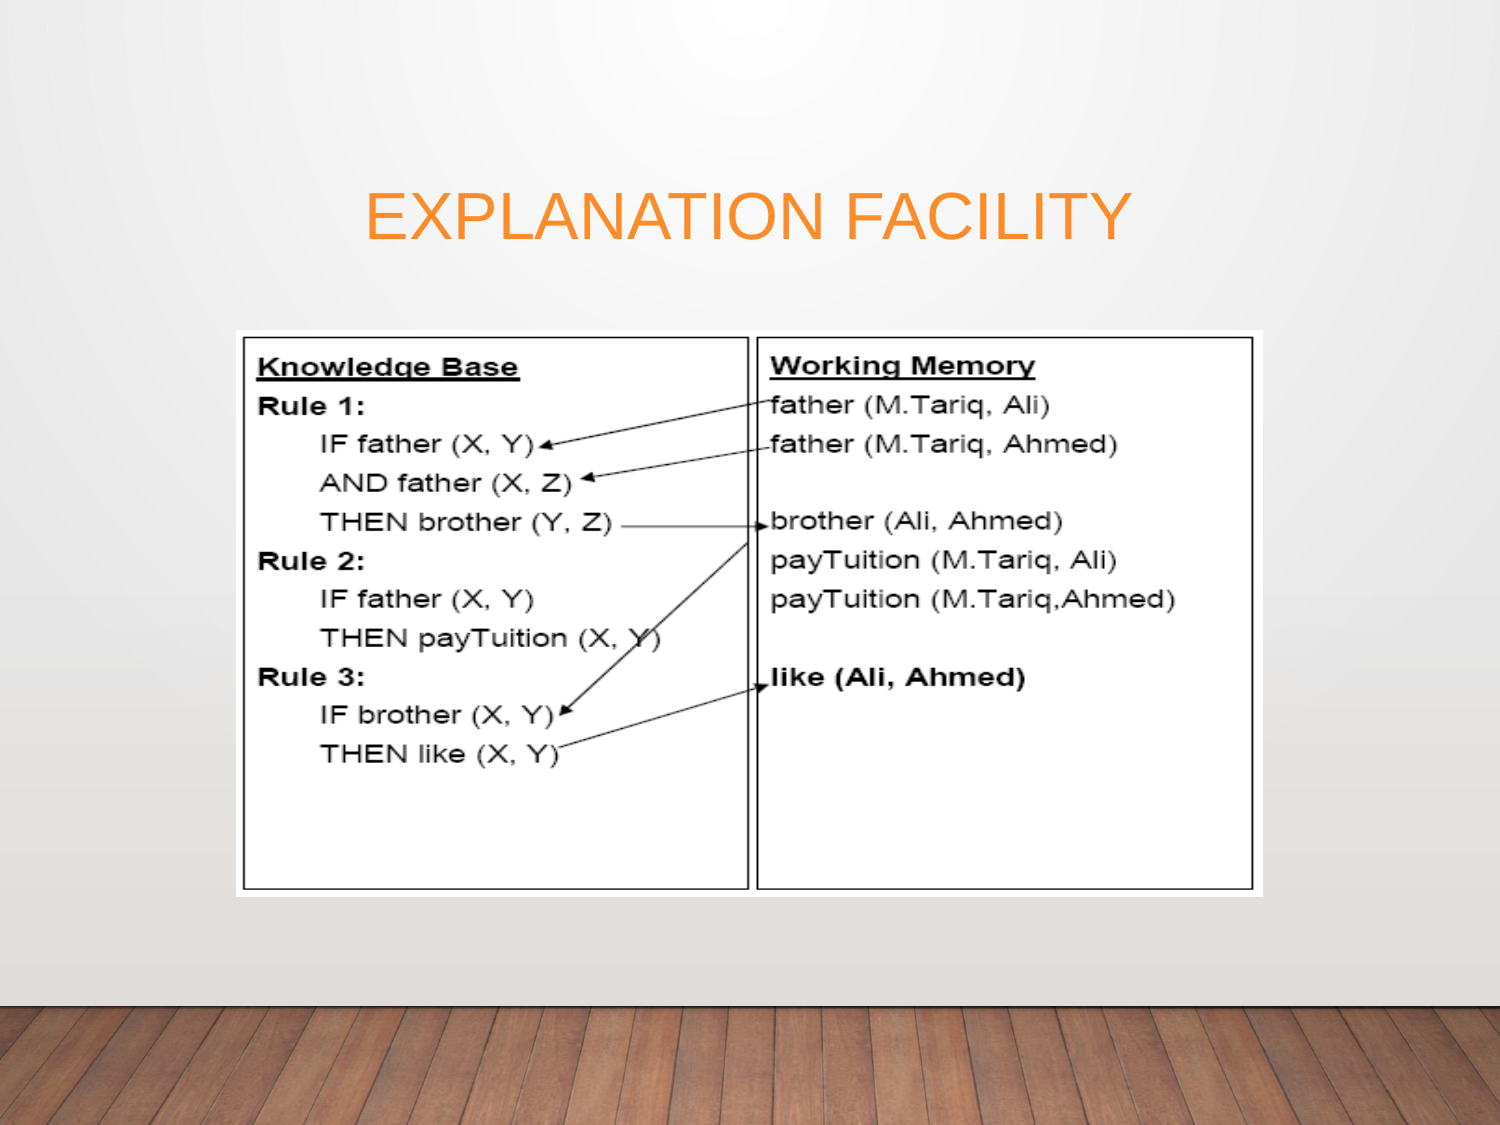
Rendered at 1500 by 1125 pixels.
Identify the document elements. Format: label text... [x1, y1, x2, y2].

title Explanation facility [236, 131, 1263, 305]
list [236, 330, 1263, 897]
picture [0, 1006, 1500, 1125]
